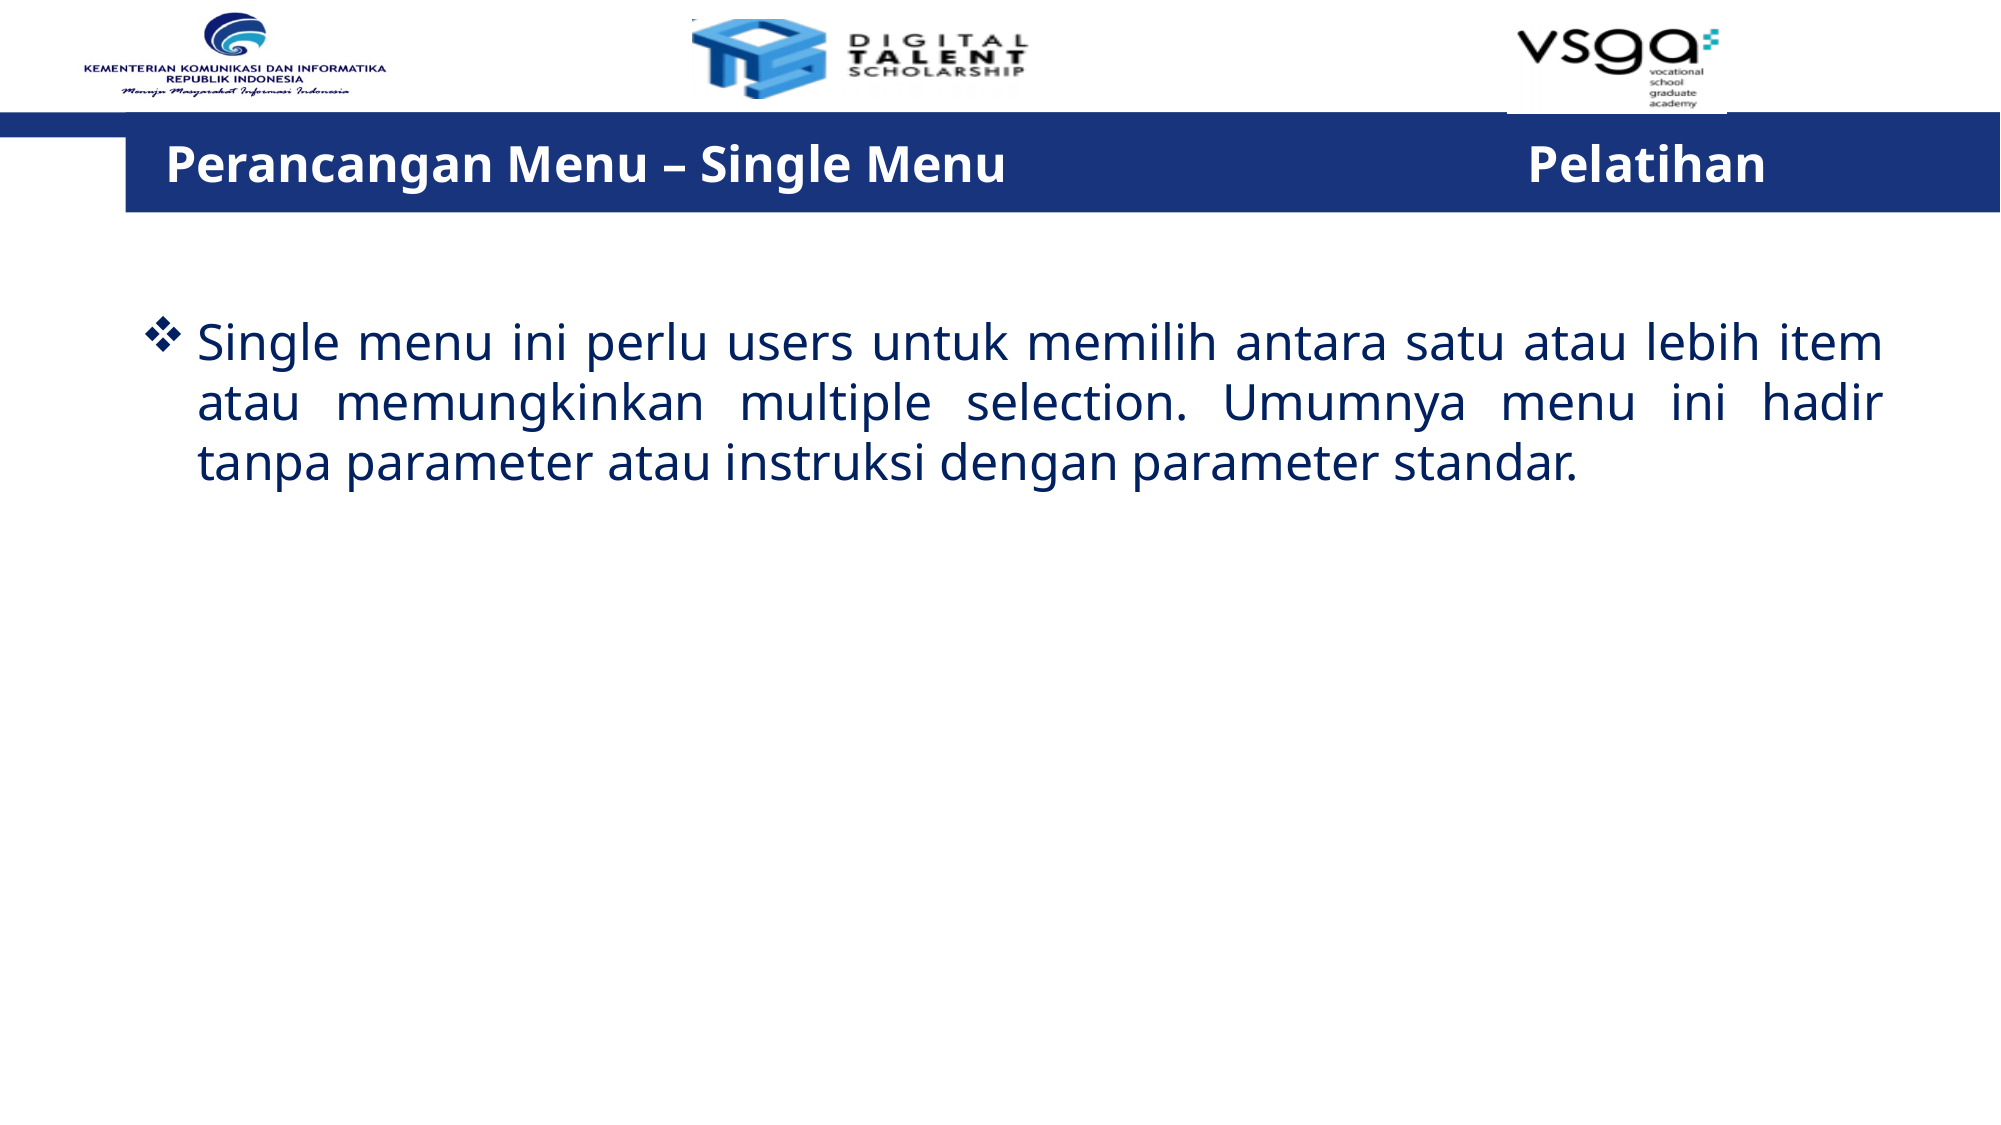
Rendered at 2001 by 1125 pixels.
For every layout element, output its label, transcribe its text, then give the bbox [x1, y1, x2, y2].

picture [1507, 20, 1727, 113]
picture [66, 5, 399, 100]
list Single menu ini perlu users untuk memilih antara satu atau lebih item atau memungkinkan multiple selection. Umumnya menu ini hadir tanpa parameter atau instruksi dengan parameter standar. [125, 302, 1901, 1026]
picture [692, 19, 1036, 99]
text_box Perancangan Menu – Single Menu Pelatihan [150, 113, 1969, 213]
